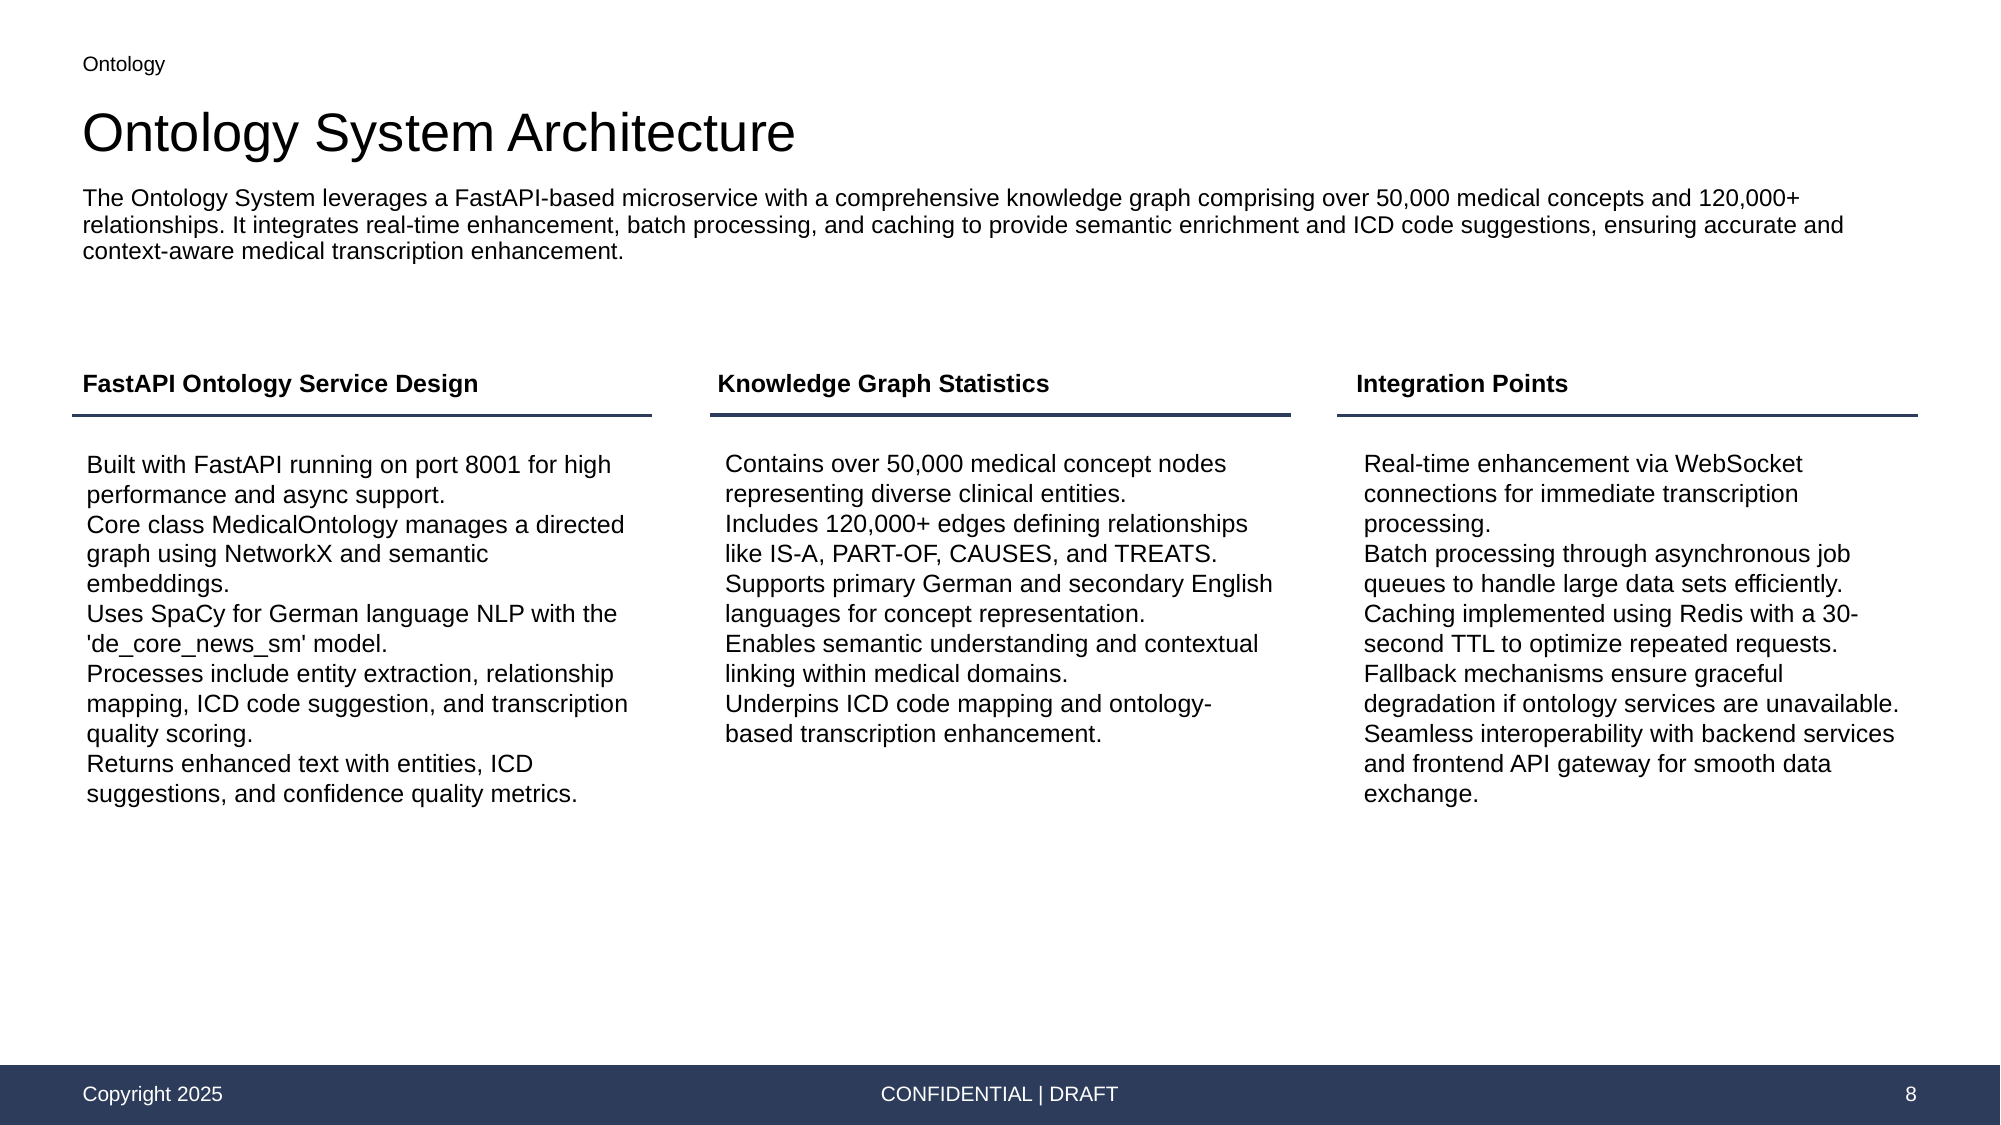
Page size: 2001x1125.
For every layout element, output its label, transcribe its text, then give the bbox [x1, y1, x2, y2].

list The Ontology System leverages a FastAPI-based microservice with a comprehensive knowledge graph comprising over 50,000 medical concepts and 120,000+ relationships. It integrates real-time enhancement, batch processing, and caching to provide semantic enrichment and ICD code suggestions, ensuring accurate and context-aware medical transcription enhancement. [75, 171, 1925, 273]
title Ontology System Architecture [75, 90, 1925, 171]
text_box Integration Points [1348, 350, 1930, 415]
text_box FastAPI Ontology Service Design [74, 350, 652, 414]
slide_number 8 [1474, 1071, 1925, 1115]
footer CONFIDENTIAL | DRAFT [662, 1071, 1338, 1115]
text_box Contains over 50,000 medical concept nodes representing diverse clinical entities. Includes 120,000+ edges defining relationships like IS-A, PART-OF, CAUSES, and TREATS. Supports primary German and secondary English languages for concept representation. Enables semantic understanding and contextual linking within medical domains. Underpins ICD code mapping and ontology-based transcription enhancement. [710, 440, 1291, 979]
list Ontology [75, 46, 1925, 90]
text_box Real-time enhancement via WebSocket connections for immediate transcription processing. Batch processing through asynchronous job queues to handle large data sets efficiently. Caching implemented using Redis with a 30-second TTL to optimize repeated requests. Fallback mechanisms ensure graceful degradation if ontology services are unavailable. Seamless interoperability with backend services and frontend API gateway for smooth data exchange. [1348, 440, 1930, 979]
text_box Knowledge Graph Statistics [710, 350, 1291, 413]
text_box Built with FastAPI running on port 8001 for high performance and async support. Core class MedicalOntology manages a directed graph using NetworkX and semantic embeddings. Uses SpaCy for German language NLP with the 'de_core_news_sm' model. Processes include entity extraction, relationship mapping, ICD code suggestion, and transcription quality scoring. Returns enhanced text with entities, ICD suggestions, and confidence quality metrics. [71, 440, 653, 980]
